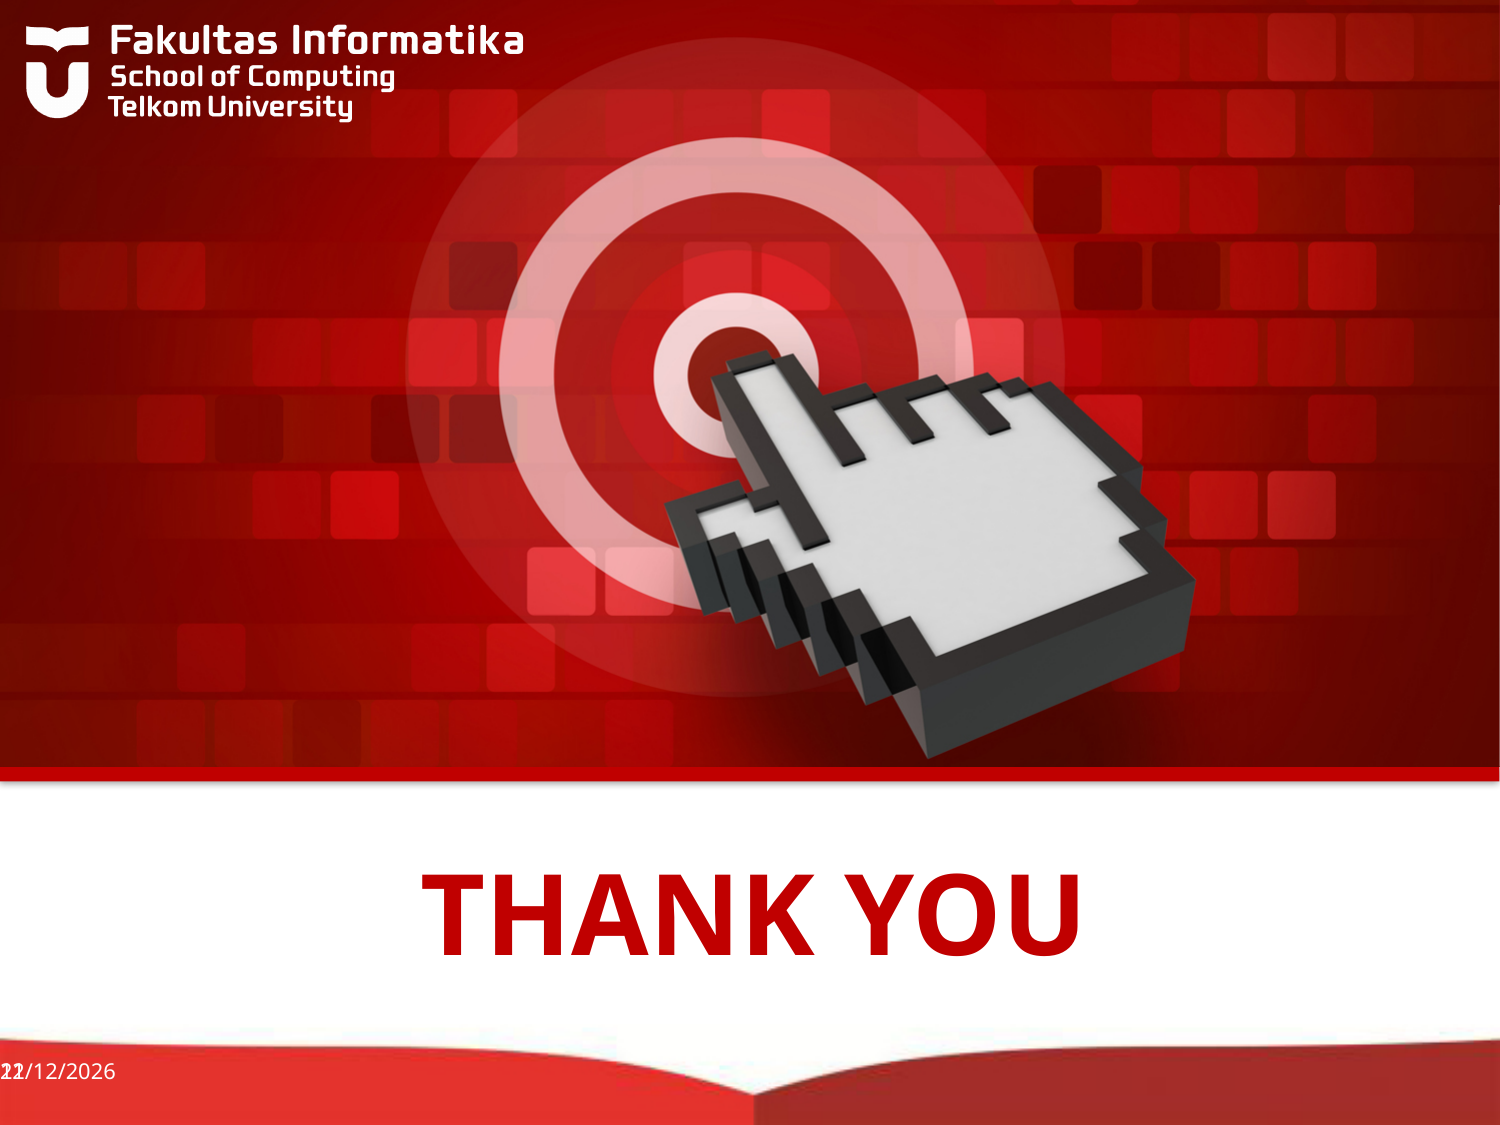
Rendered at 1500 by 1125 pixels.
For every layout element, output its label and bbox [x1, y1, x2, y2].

picture [0, 1024, 1500, 1125]
slide_number [0, 1042, 270, 1103]
picture [0, 0, 1500, 767]
